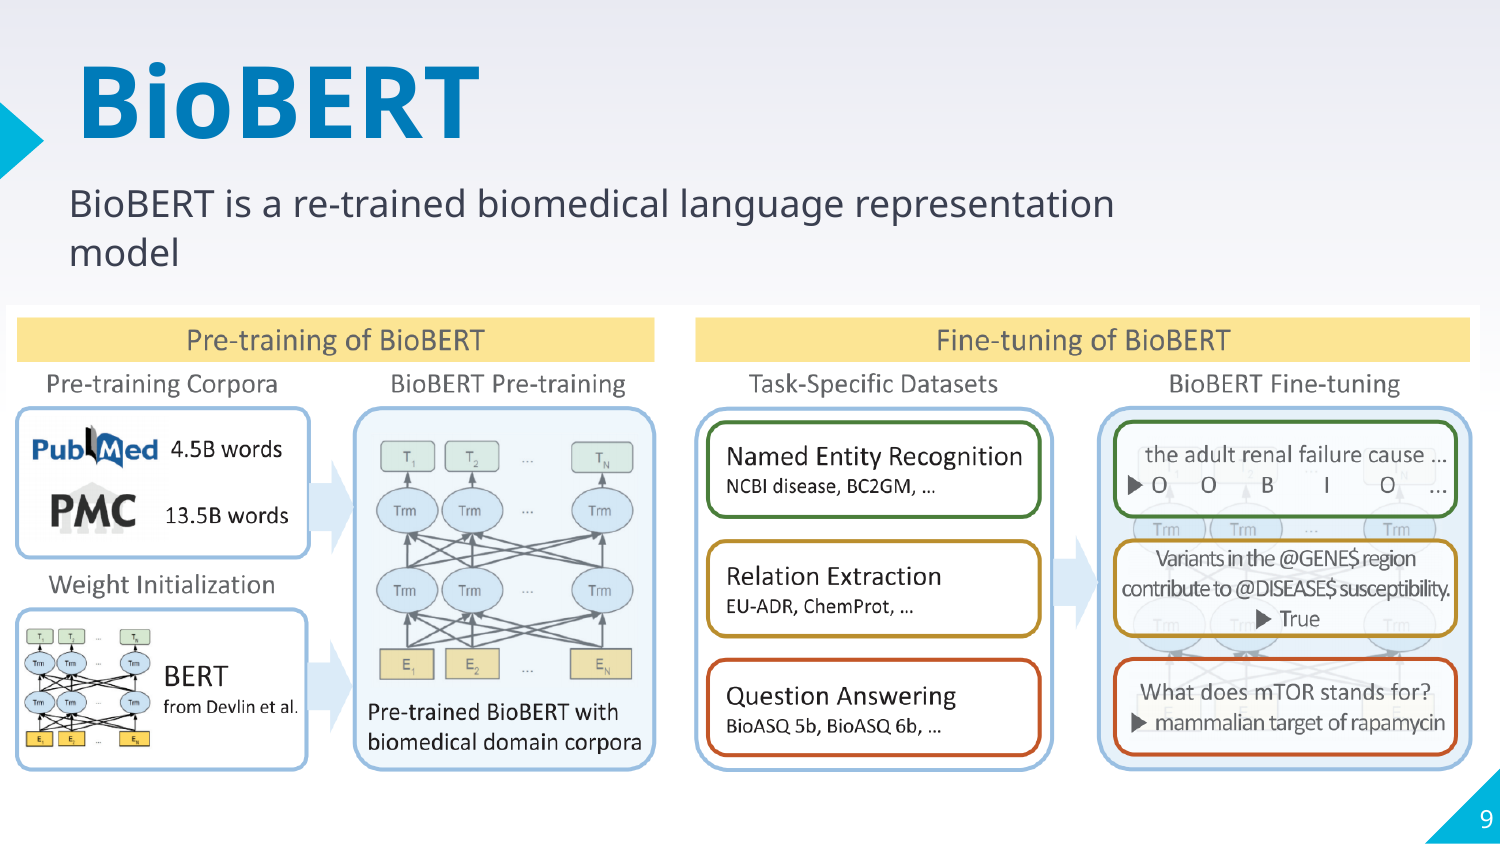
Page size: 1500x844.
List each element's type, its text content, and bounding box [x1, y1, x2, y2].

title BioBERT [75, 61, 1035, 175]
list BioBERT is a re-trained biomedical language representation model [49, 175, 1164, 303]
slide_number 9 [1418, 760, 1494, 838]
picture [5, 304, 1480, 783]
